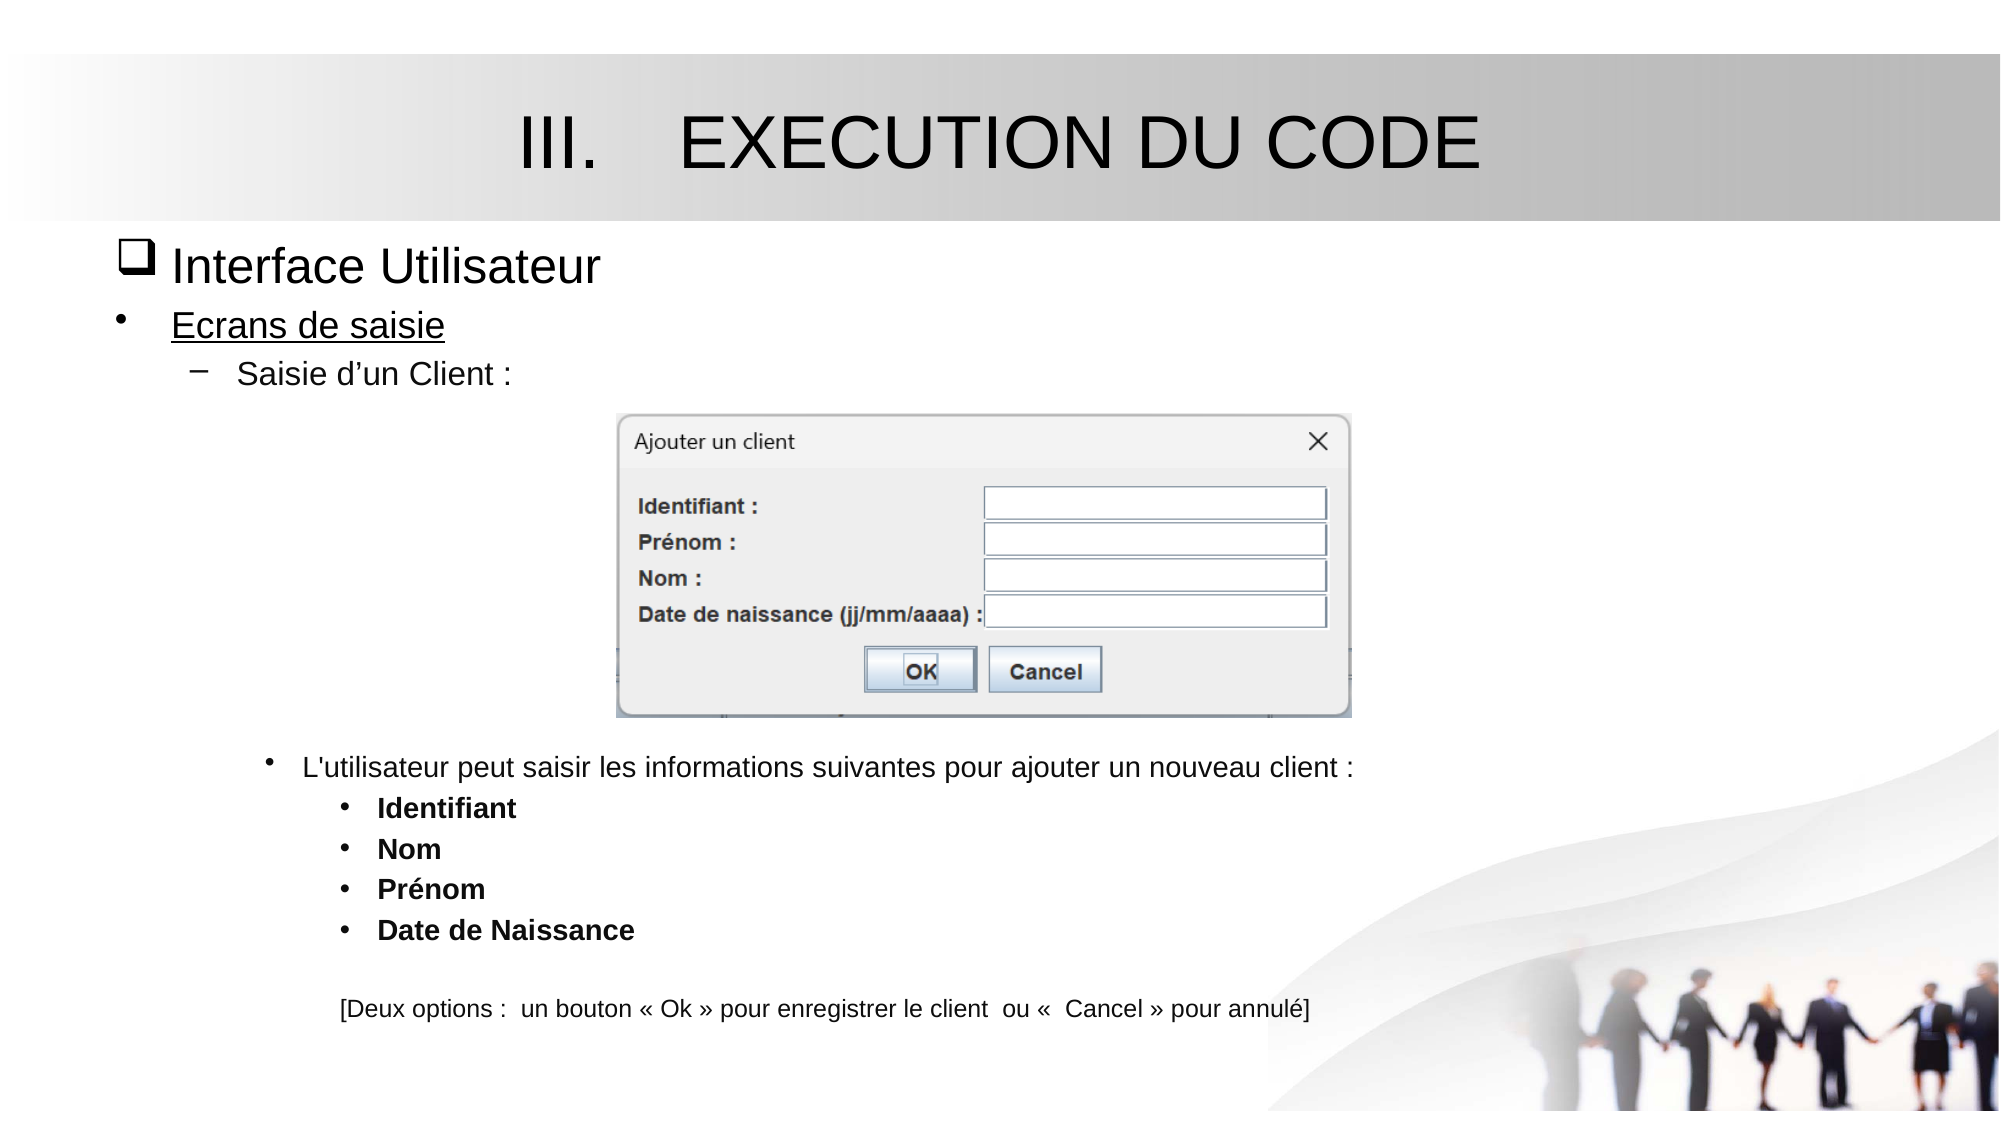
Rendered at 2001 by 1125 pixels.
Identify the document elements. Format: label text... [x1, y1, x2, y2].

picture [1268, 728, 1999, 1111]
list Interface Utilisateur Ecrans de saisie Saisie d’un Client : L'utilisateur peut saisir les informations suivantes pour ajouter un nouveau client : Identifiant Nom Prénom Date de Naissance [Deux options : un bouton « Ok » pour enregistrer le client ou « Cancel » pour annulé] [99, 225, 1901, 1081]
picture [616, 413, 1352, 718]
title EXECUTION DU CODE [99, 44, 1901, 225]
